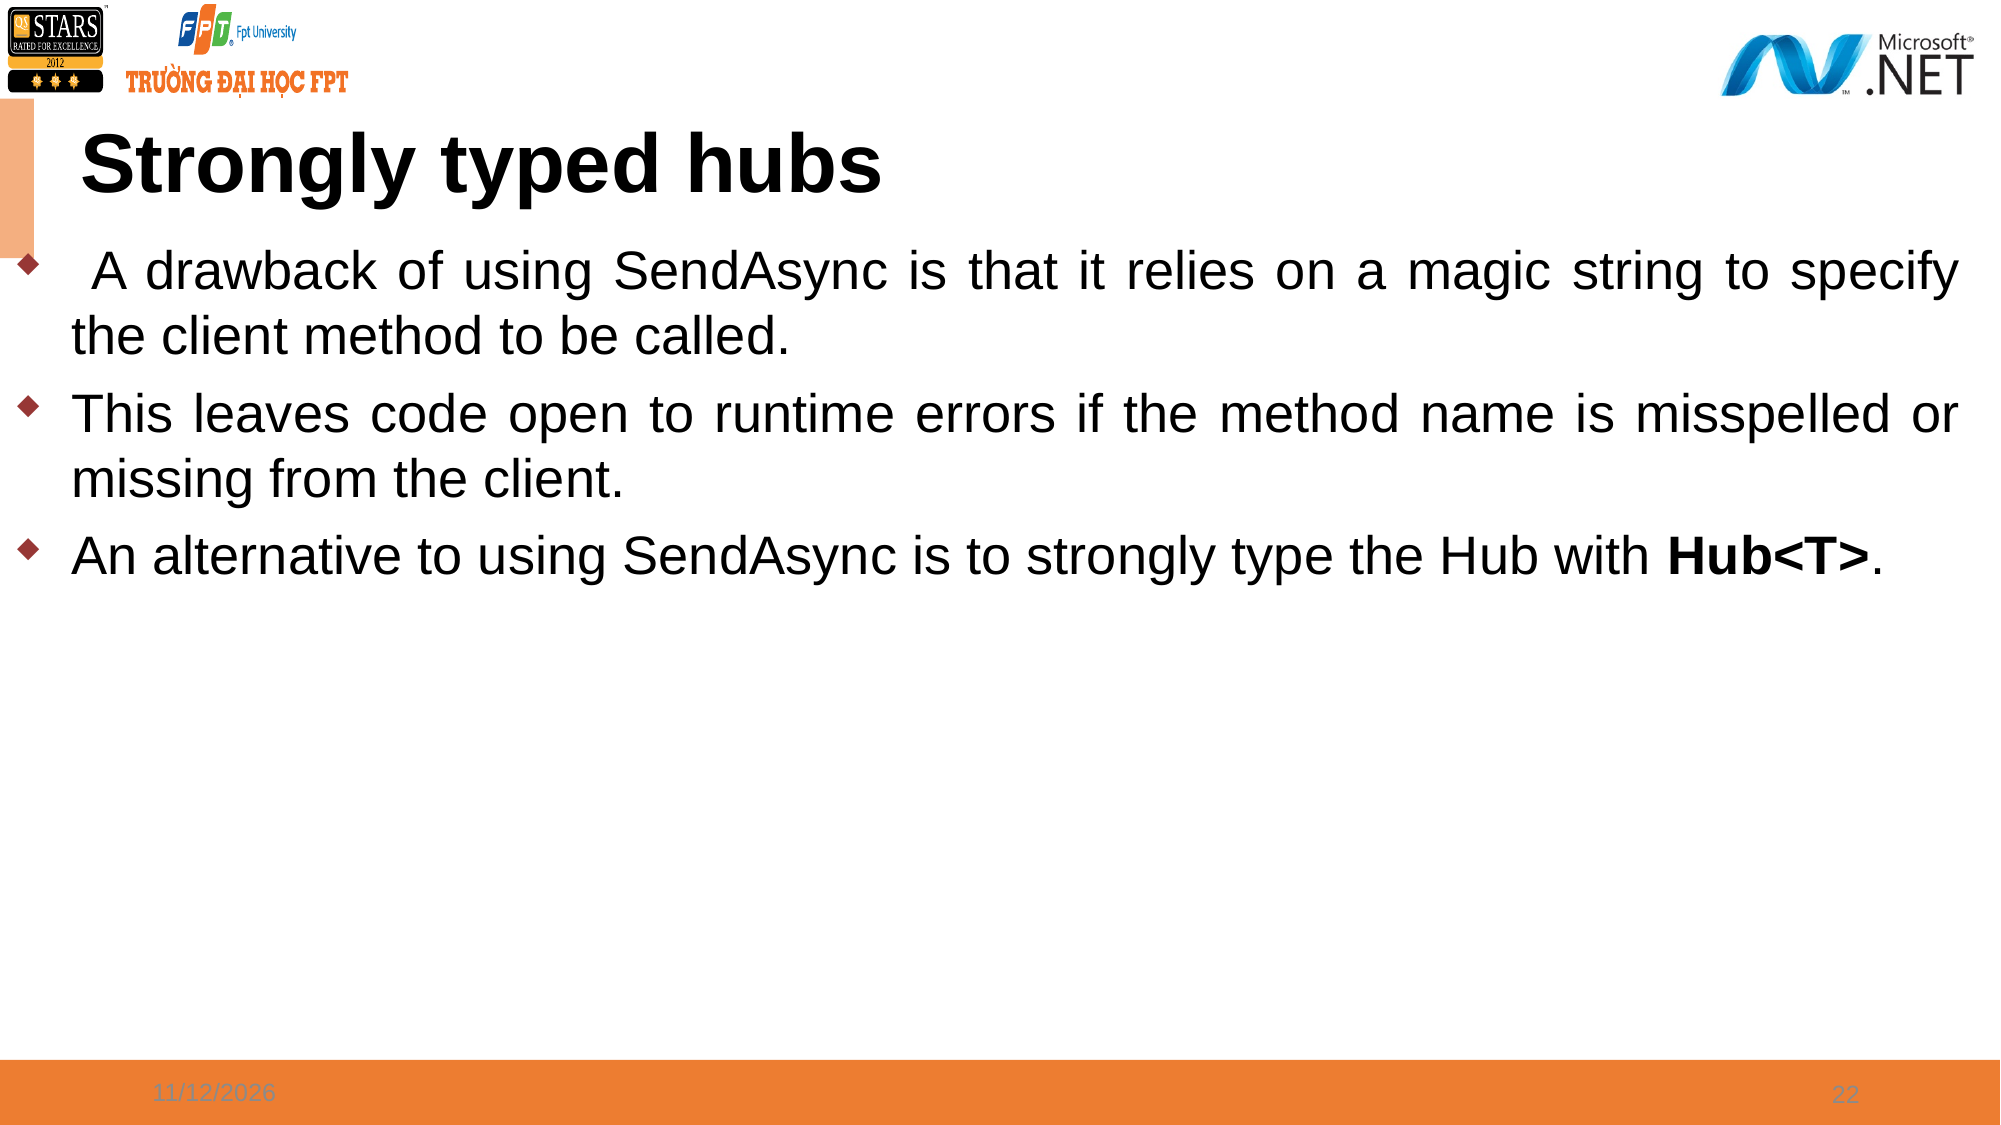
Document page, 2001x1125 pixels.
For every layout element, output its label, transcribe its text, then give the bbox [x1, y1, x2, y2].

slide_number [137, 1061, 588, 1122]
title Strongly typed hubs [65, 118, 1952, 213]
picture [1685, 0, 2001, 129]
text_box A drawback of using SendAsync is that it relies on a magic string to specify the client method to be called. This leaves code open to runtime errors if the method name is misspelled or missing from the client. An alternative to using SendAsync is to strongly type the Hub with Hub<T>. [0, 228, 1978, 811]
slide_number 22 [1424, 1063, 1875, 1123]
